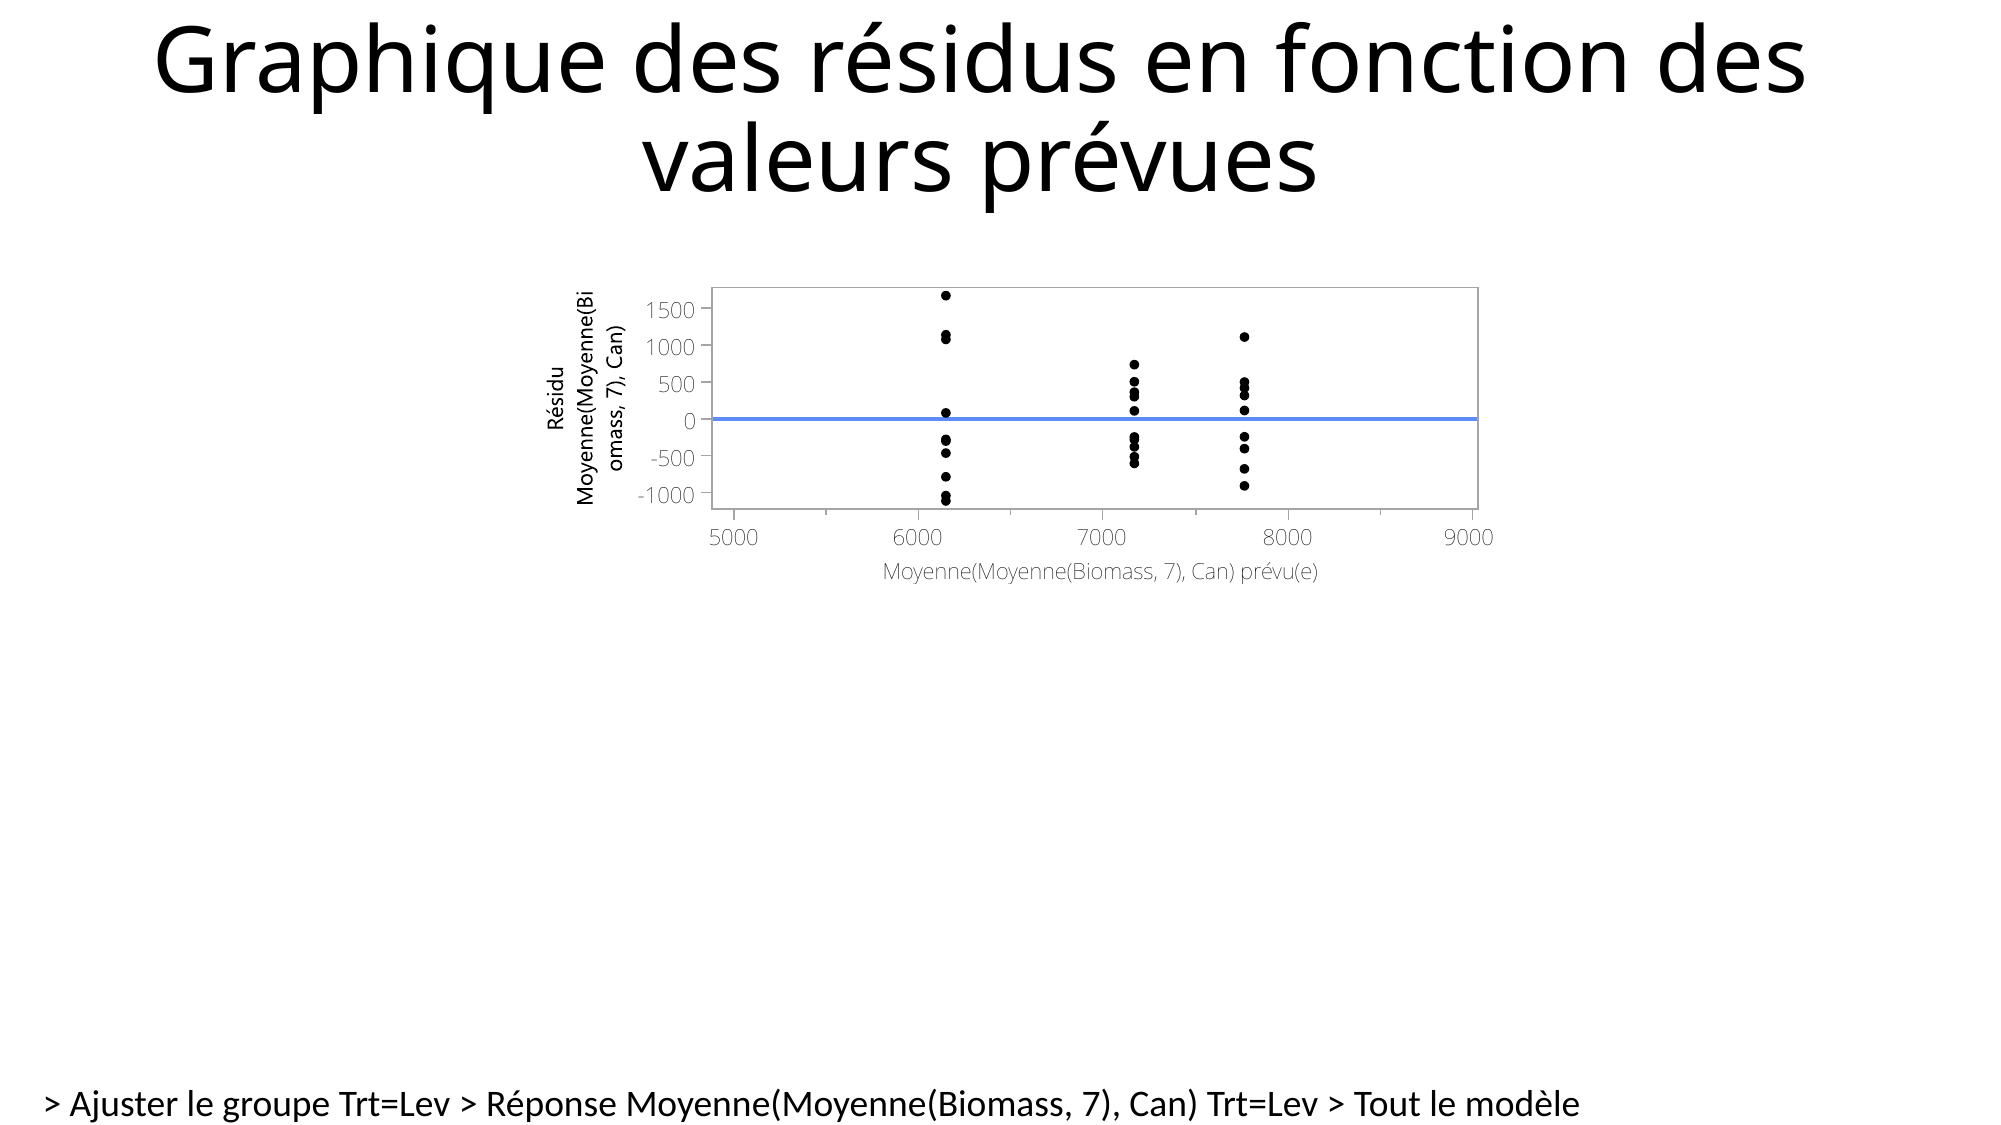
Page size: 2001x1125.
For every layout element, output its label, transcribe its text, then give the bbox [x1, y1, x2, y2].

text_box > Ajuster le groupe Trt=Lev > Réponse Moyenne(Moyenne(Biomass, 7), Can) Trt=Lev > Tout le modèle [42, 1079, 1583, 1125]
title Graphique des résidus en fonction des valeurs prévues [0, 0, 1963, 225]
picture [528, 270, 1510, 604]
